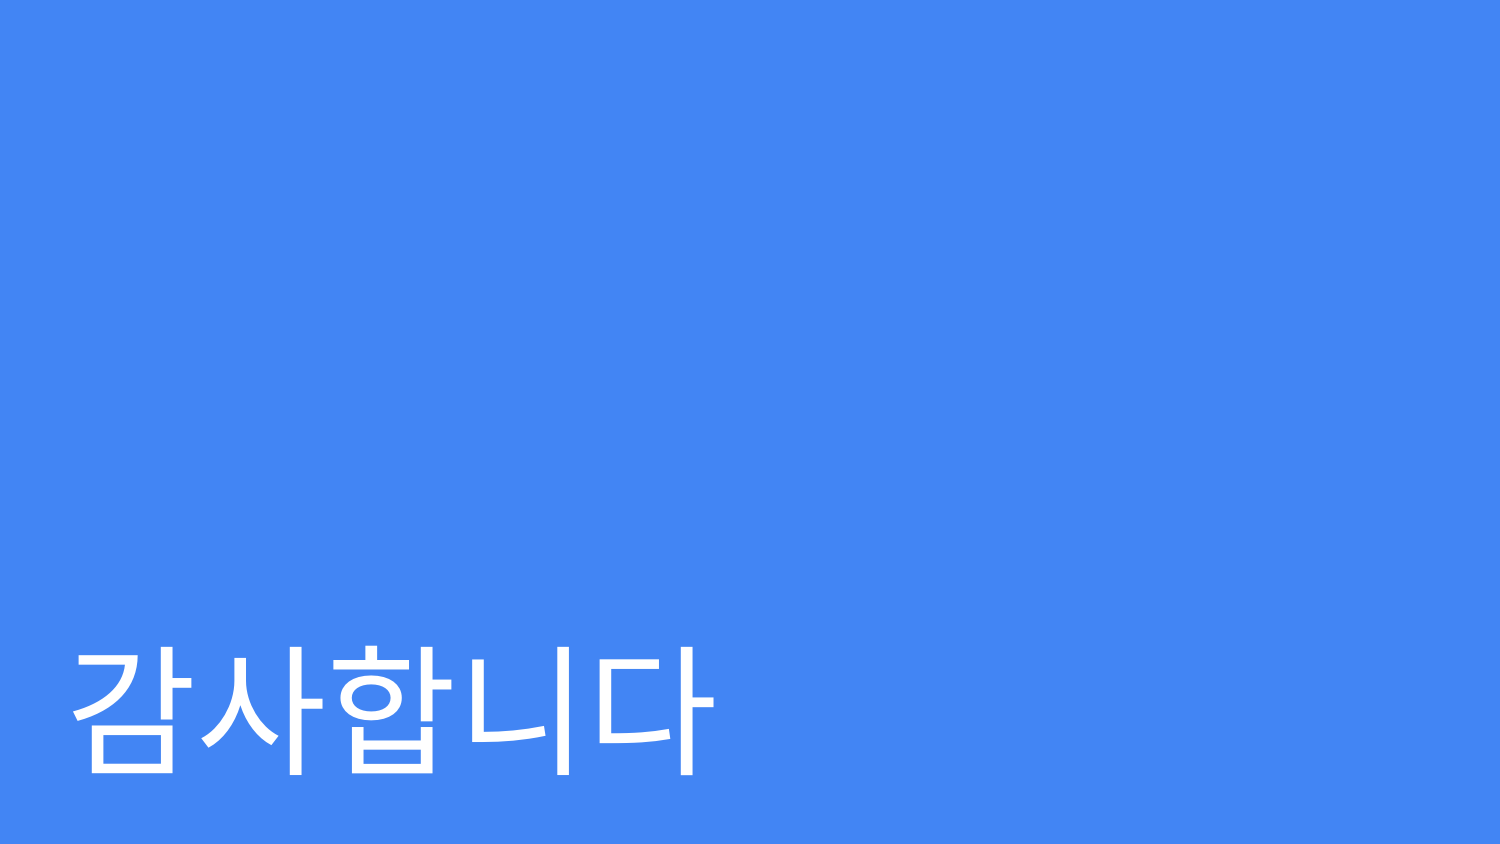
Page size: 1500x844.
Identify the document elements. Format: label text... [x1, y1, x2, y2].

title 감사합니다 [51, 406, 1383, 809]
